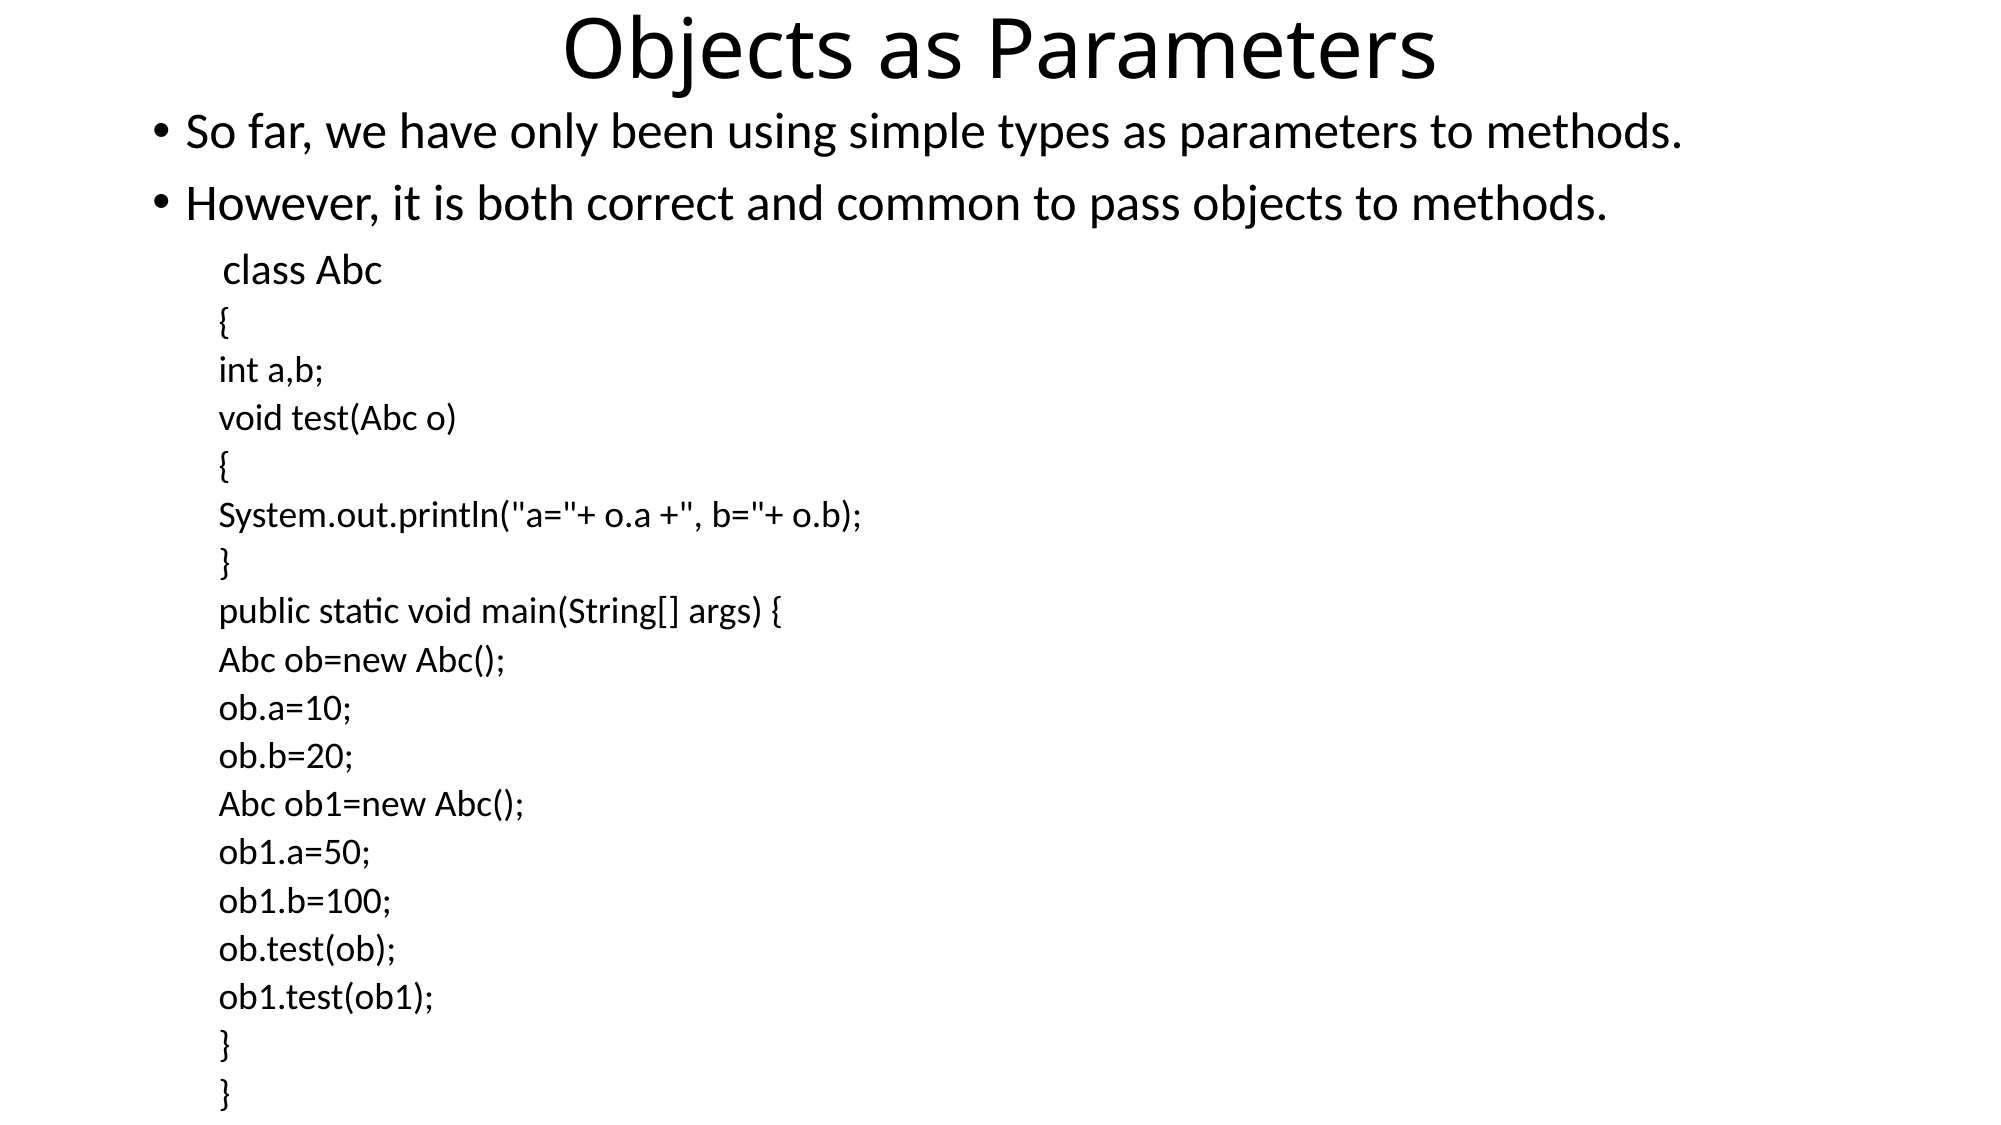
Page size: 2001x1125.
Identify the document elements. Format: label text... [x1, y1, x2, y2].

title Objects as Parameters [137, 6, 1863, 97]
list So far, we have only been using simple types as parameters to methods. However, it is both correct and common to pass objects to methods. class Abc { int a,b; void test(Abc o) { System.out.println("a="+ o.a +", b="+ o.b); } public static void main(String[] args) { Abc ob=new Abc(); ob.a=10; ob.b=20; Abc ob1=new Abc(); ob1.a=50; ob1.b=100; ob.test(ob); ob1.test(ob1); } } [137, 97, 1863, 1125]
